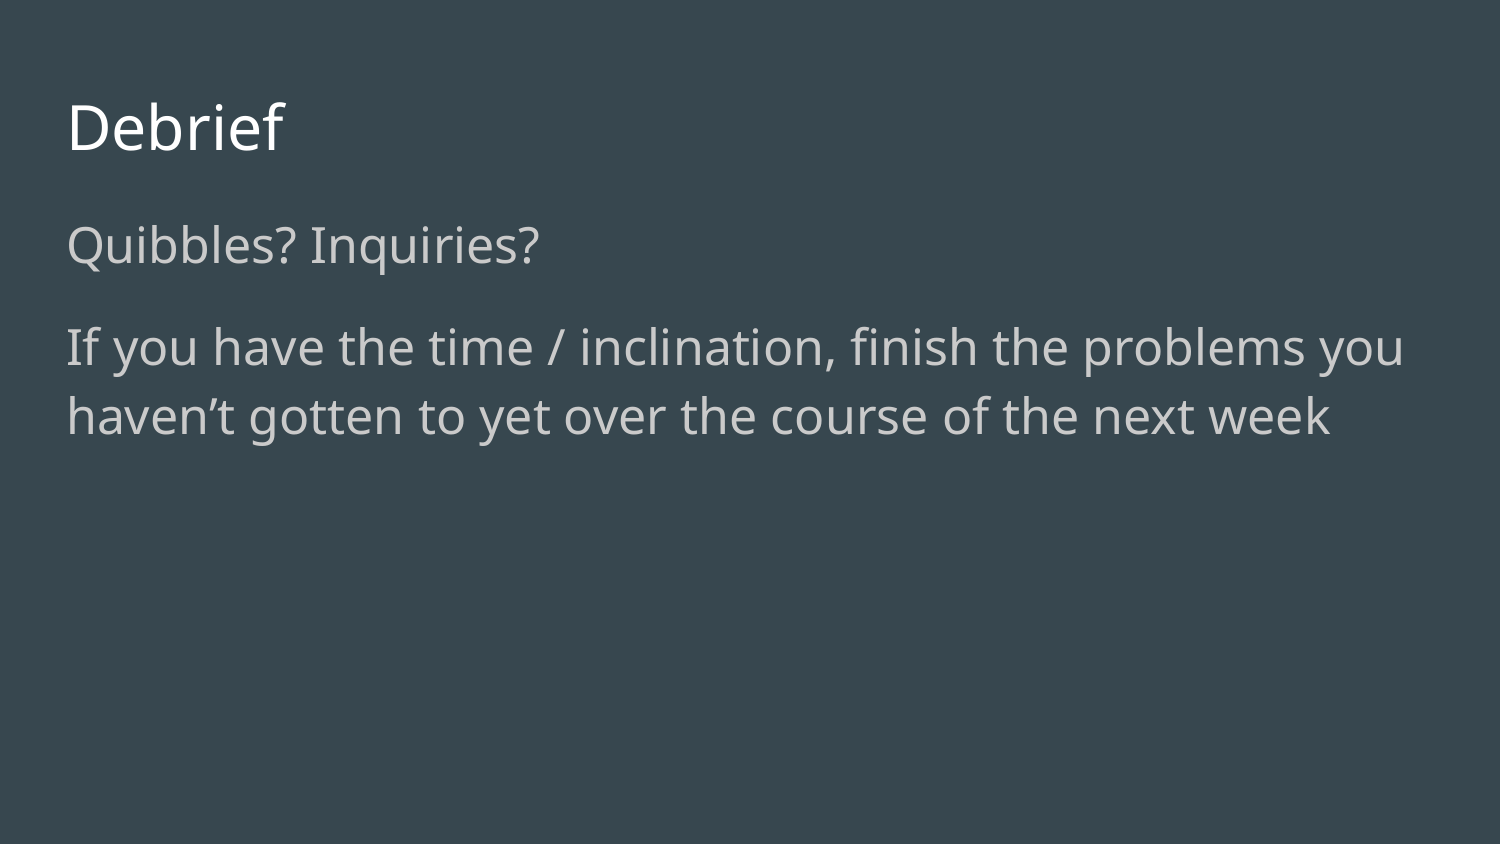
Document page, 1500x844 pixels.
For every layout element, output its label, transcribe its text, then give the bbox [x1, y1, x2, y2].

list Quibbles? Inquiries? If you have the time / inclination, finish the problems you haven’t gotten to yet over the course of the next week [51, 189, 1449, 750]
title Debrief [51, 72, 1449, 167]
